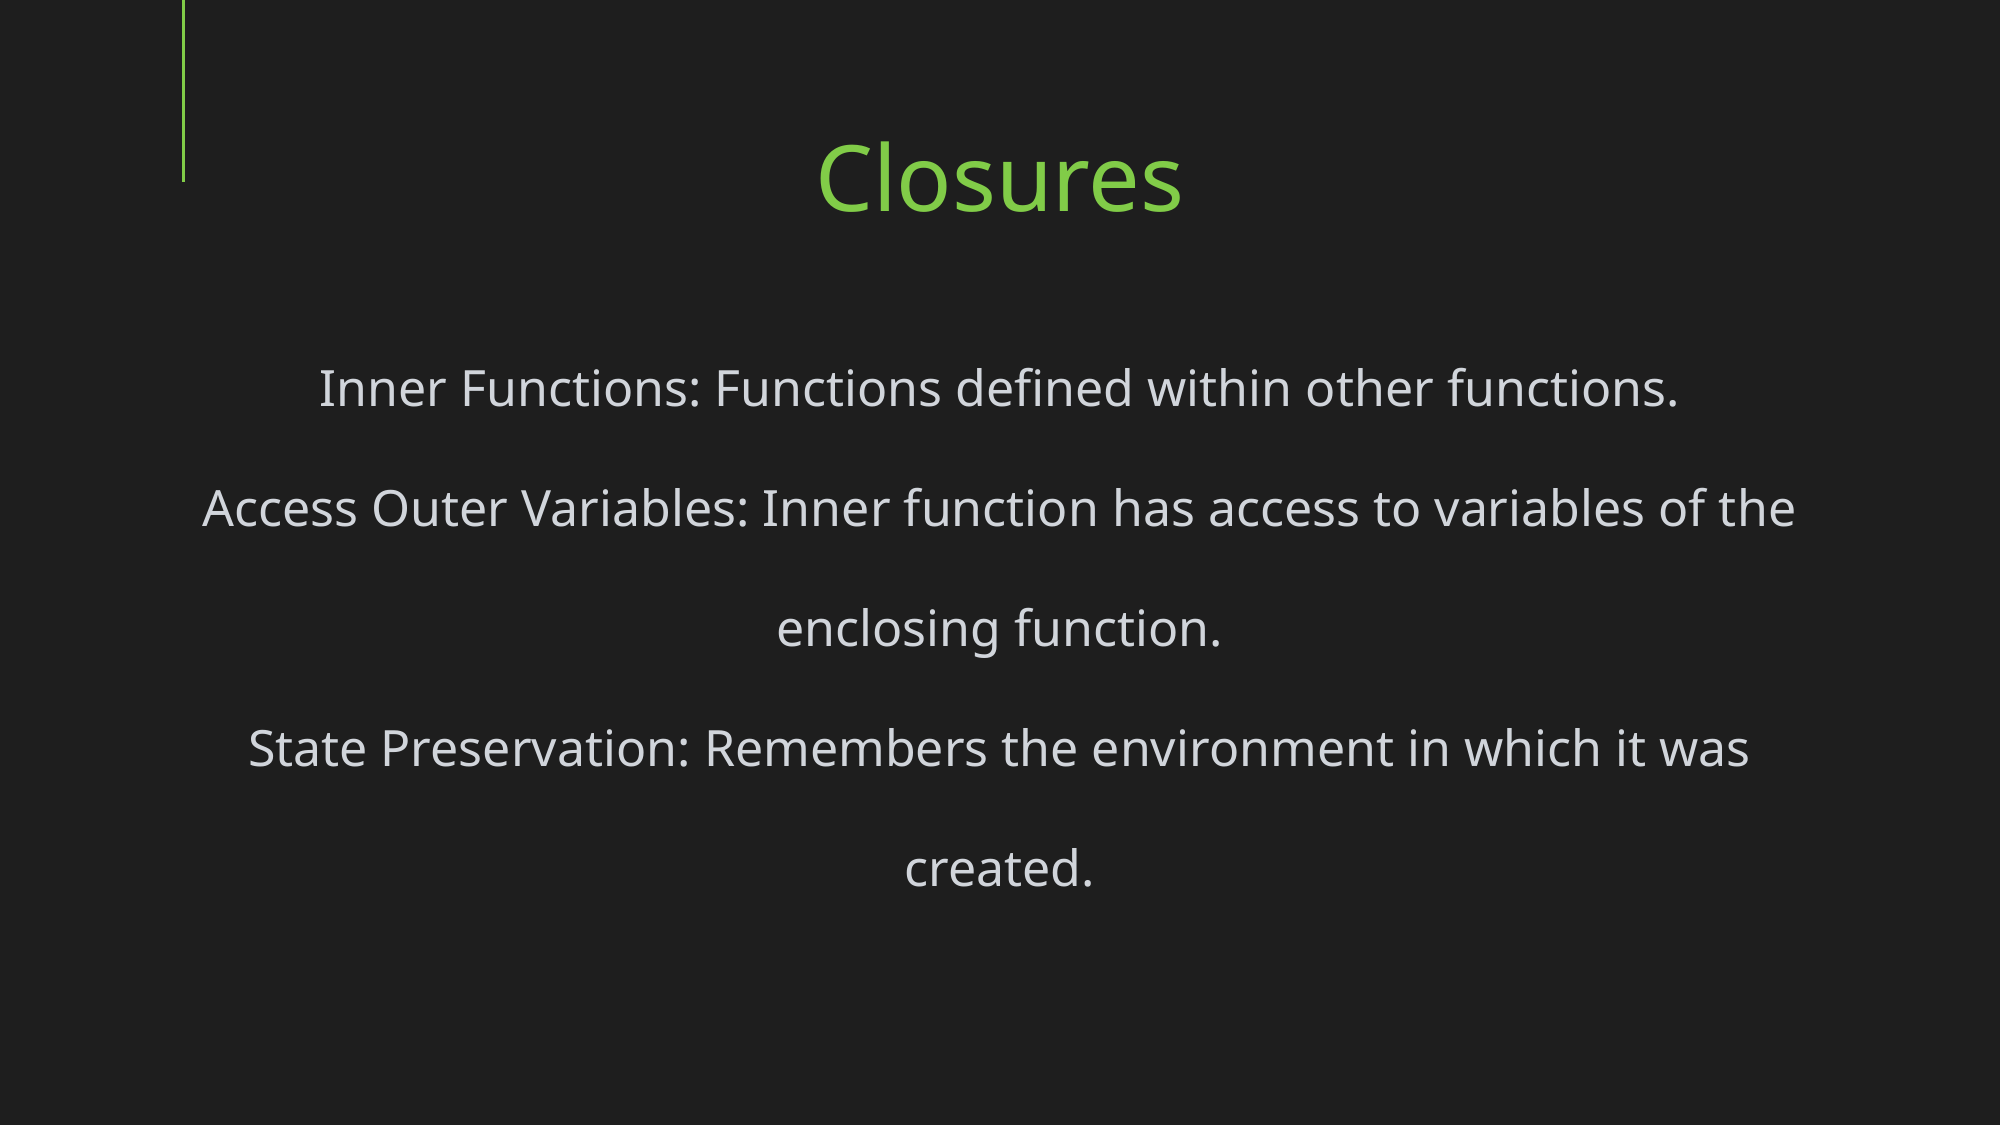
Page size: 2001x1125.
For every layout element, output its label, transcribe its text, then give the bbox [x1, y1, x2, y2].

text_box Closures [84, 112, 1916, 237]
text_box Inner Functions: Functions defined within other functions. Access Outer Variables: Inner function has access to variables of the enclosing function. State Preservation: Remembers the environment in which it was created. [170, 289, 1829, 905]
